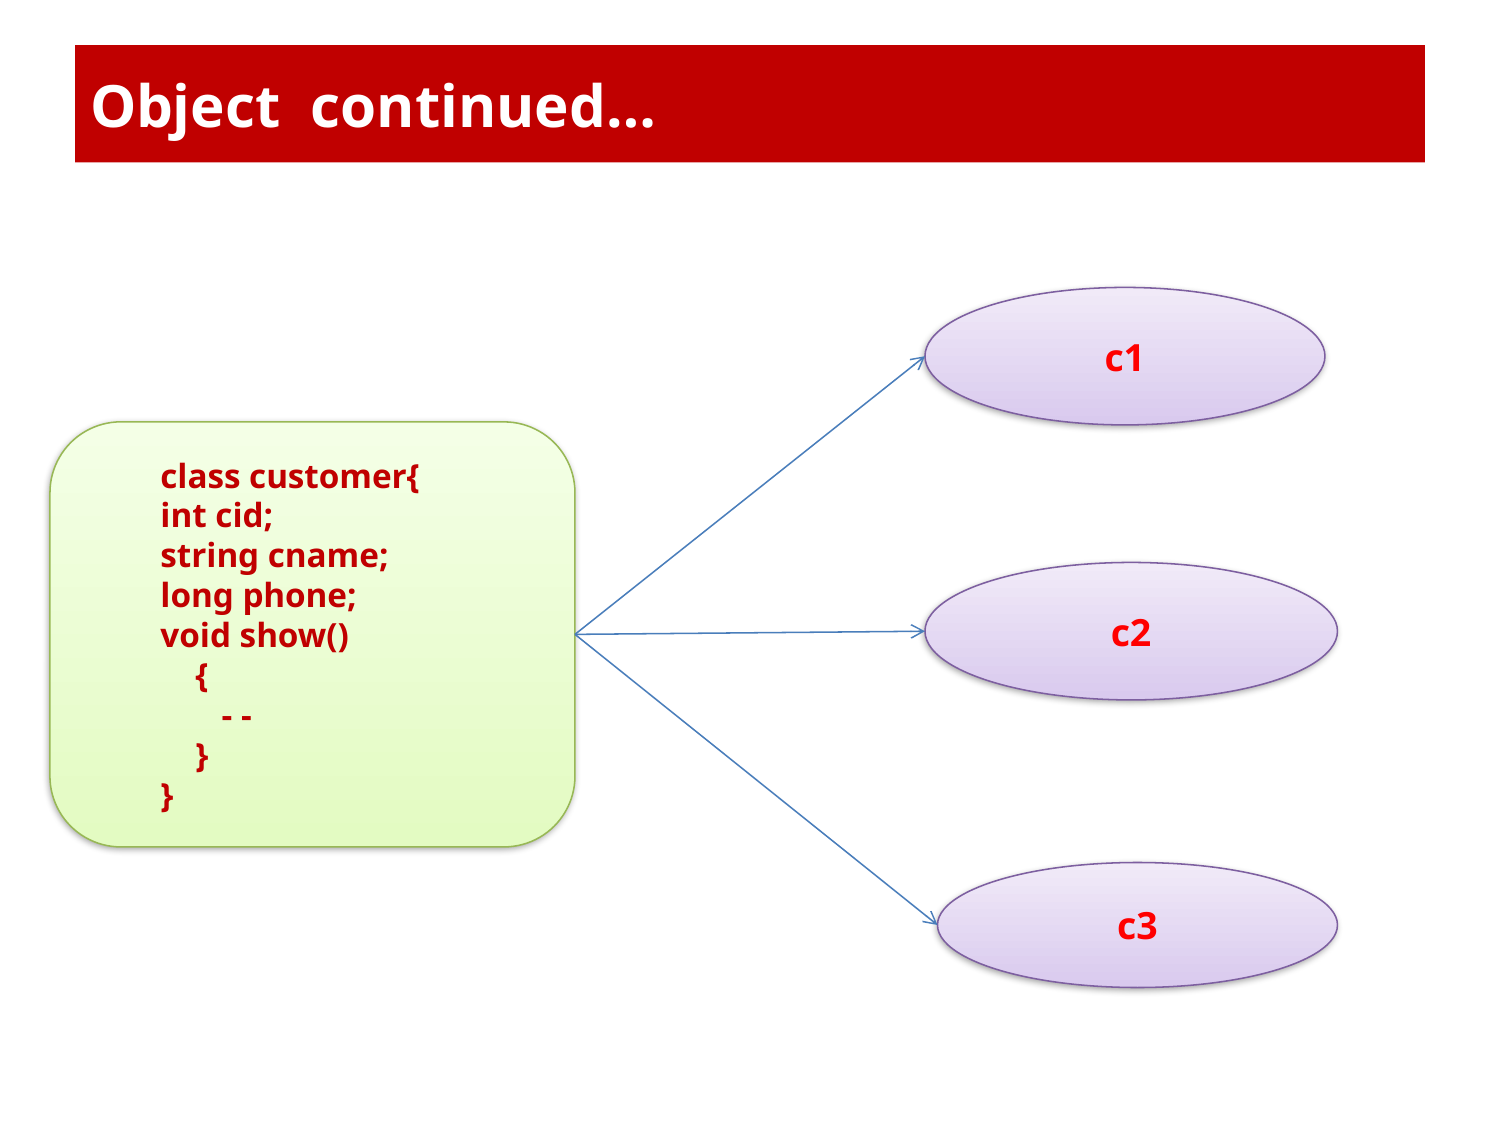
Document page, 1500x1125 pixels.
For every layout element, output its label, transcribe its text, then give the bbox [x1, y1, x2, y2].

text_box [574, 355, 926, 630]
text_box c3 [938, 861, 1339, 989]
text_box c2 [929, 561, 1339, 701]
text_box c1 [924, 286, 1326, 426]
text_box class customer{ int cid; string cname; long phone; void show() { - - } } [49, 421, 569, 848]
title Object continued… [75, 45, 1425, 163]
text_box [574, 634, 938, 926]
